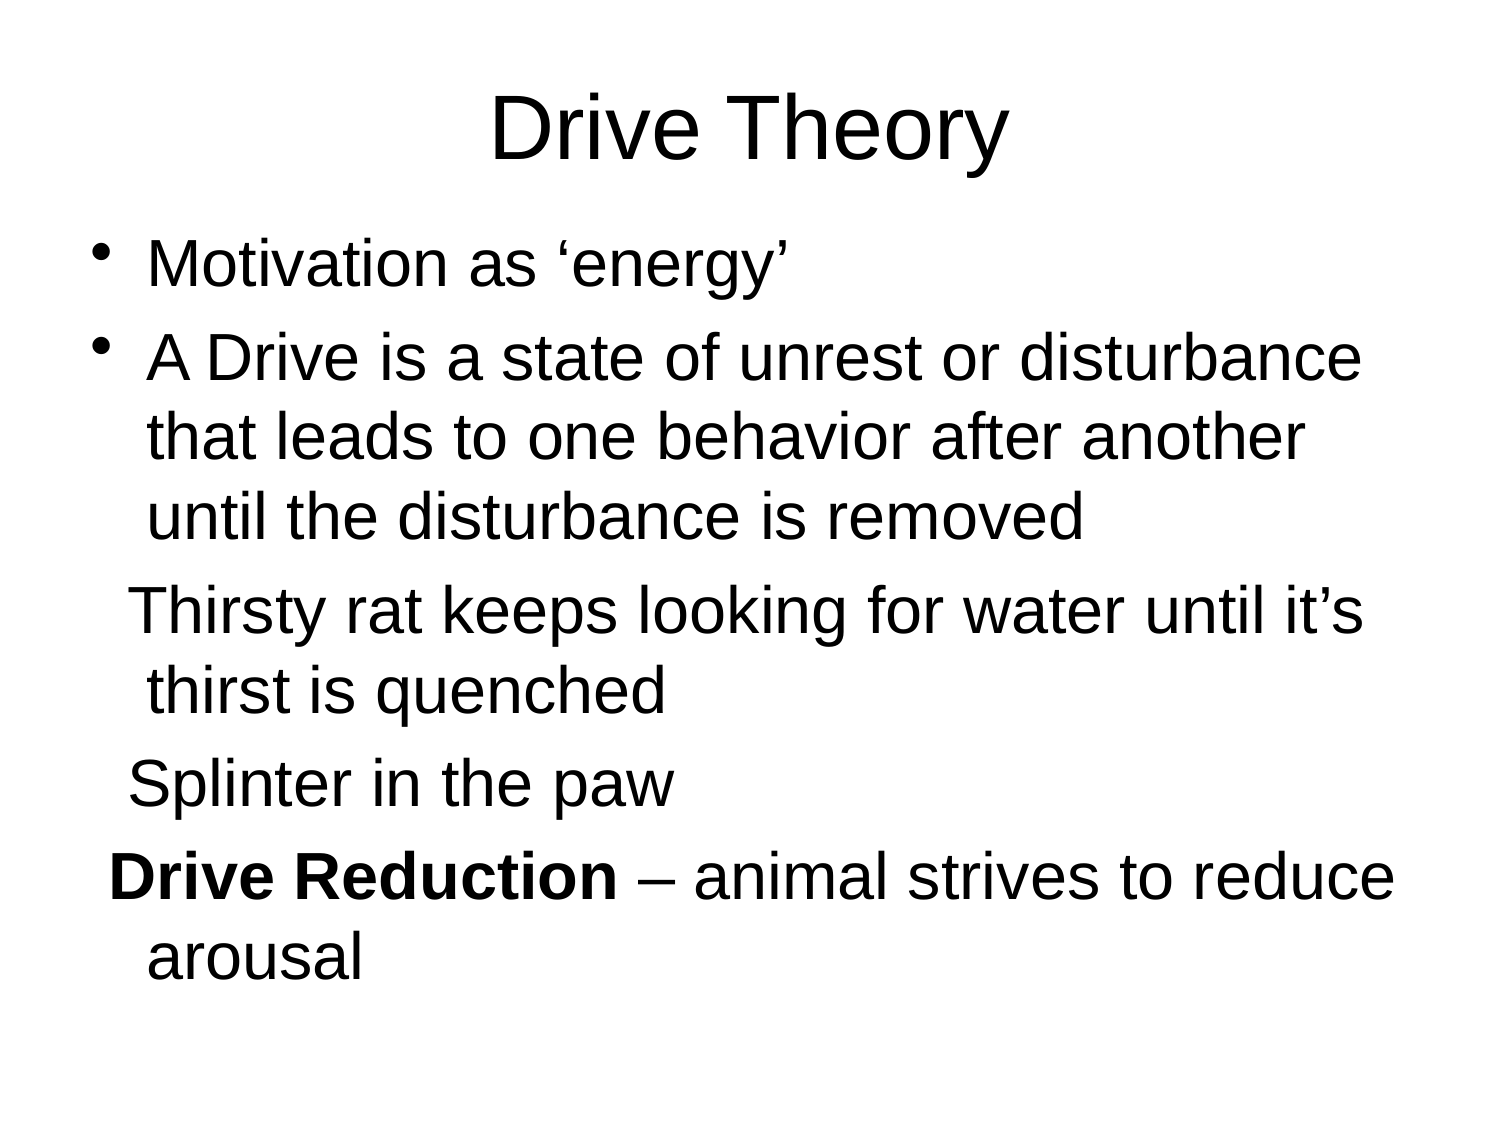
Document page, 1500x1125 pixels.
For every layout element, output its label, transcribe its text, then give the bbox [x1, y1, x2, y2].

list Motivation as ‘energy’ A Drive is a state of unrest or disturbance that leads to one behavior after another until the disturbance is removed Thirsty rat keeps looking for water until it’s thirst is quenched Splinter in the paw Drive Reduction – animal strives to reduce arousal [75, 212, 1425, 1005]
title Drive Theory [75, 45, 1425, 200]
